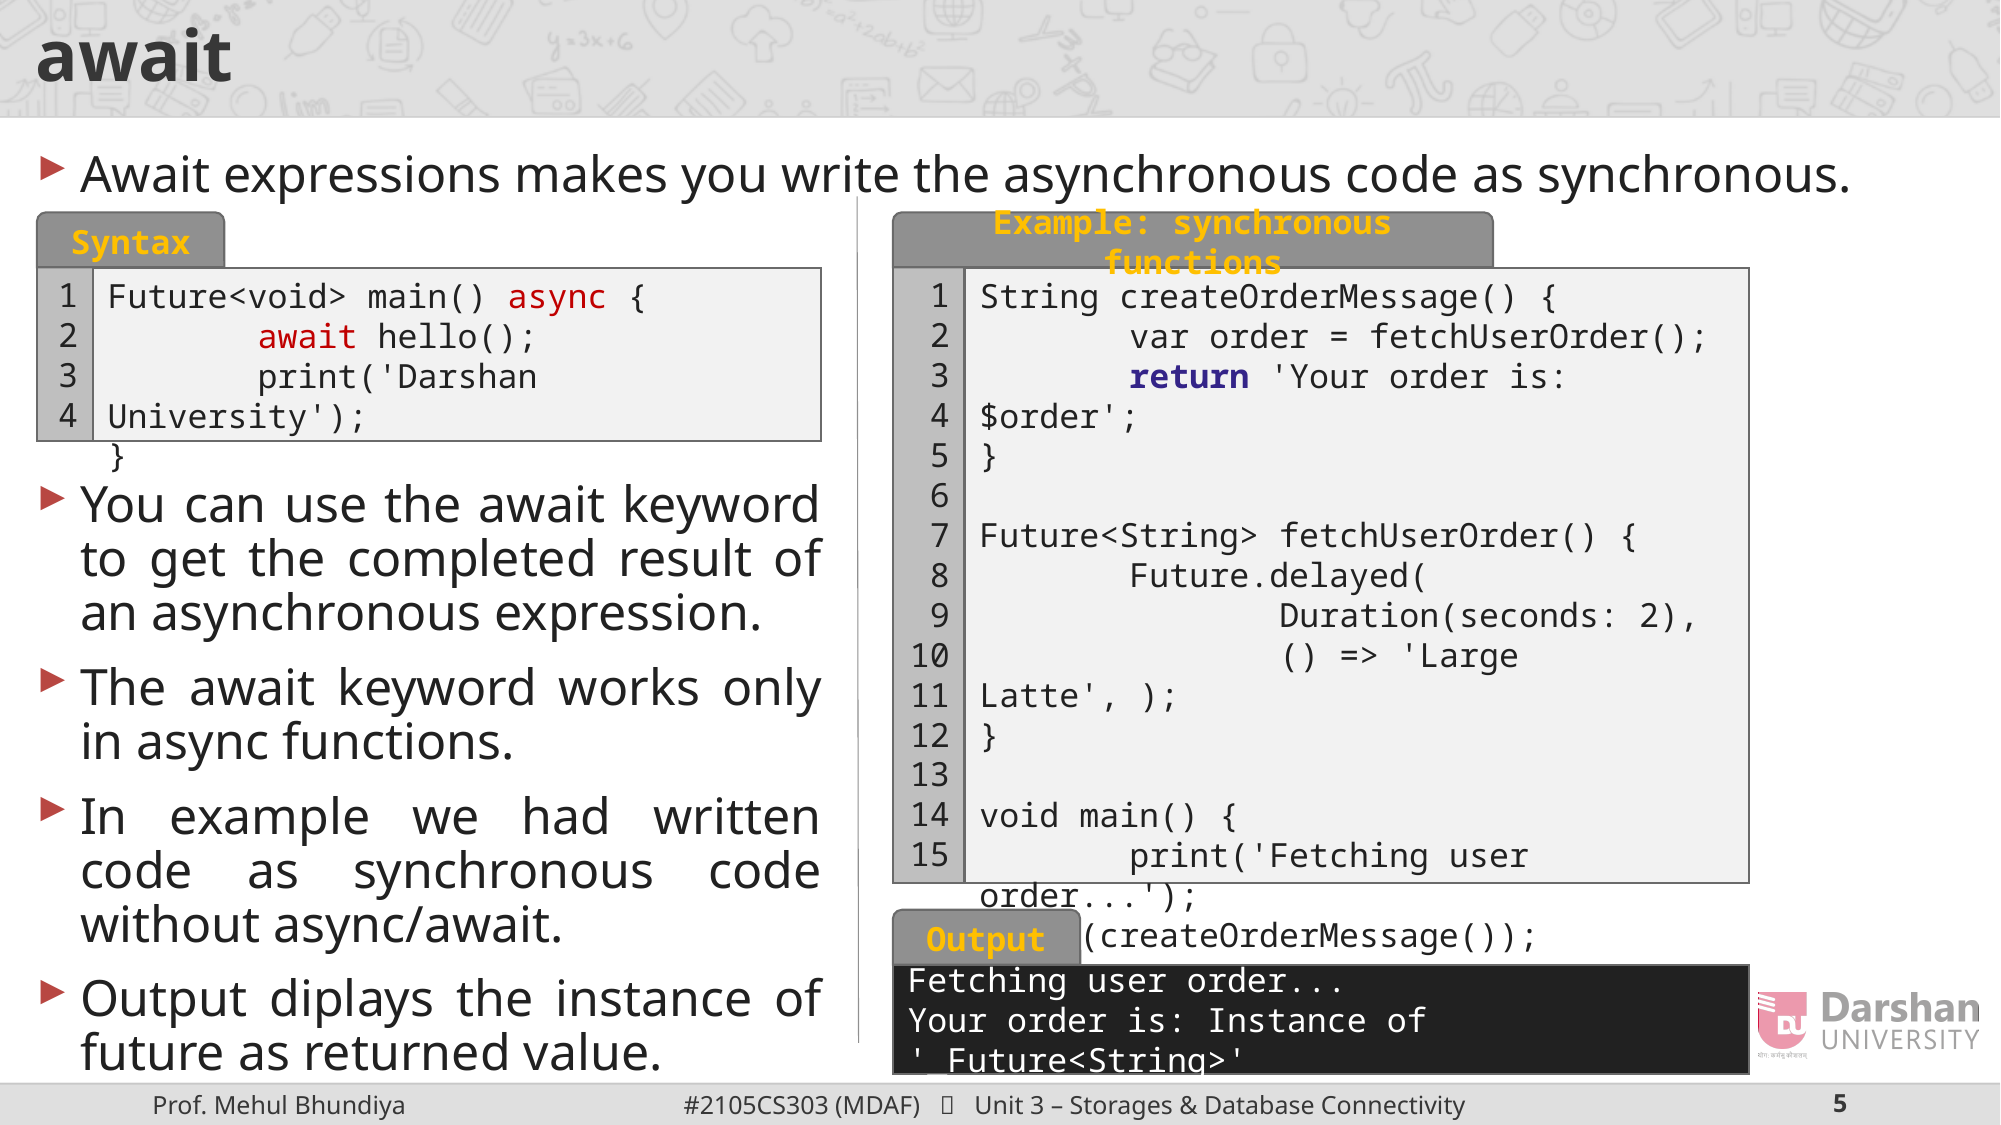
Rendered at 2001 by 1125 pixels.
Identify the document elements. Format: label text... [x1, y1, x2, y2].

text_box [892, 212, 1749, 883]
title await [0, 0, 2000, 117]
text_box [892, 909, 1749, 1075]
text_box You can use the await keyword to get the completed result of an asynchronous expression. The await keyword works only in async functions. In example we had written code as synchronous code without async/await. Output diplays the instance of future as returned value. [21, 471, 838, 1084]
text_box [36, 212, 822, 442]
list Await expressions makes you write the asynchronous code as synchronous. [21, 141, 1979, 212]
